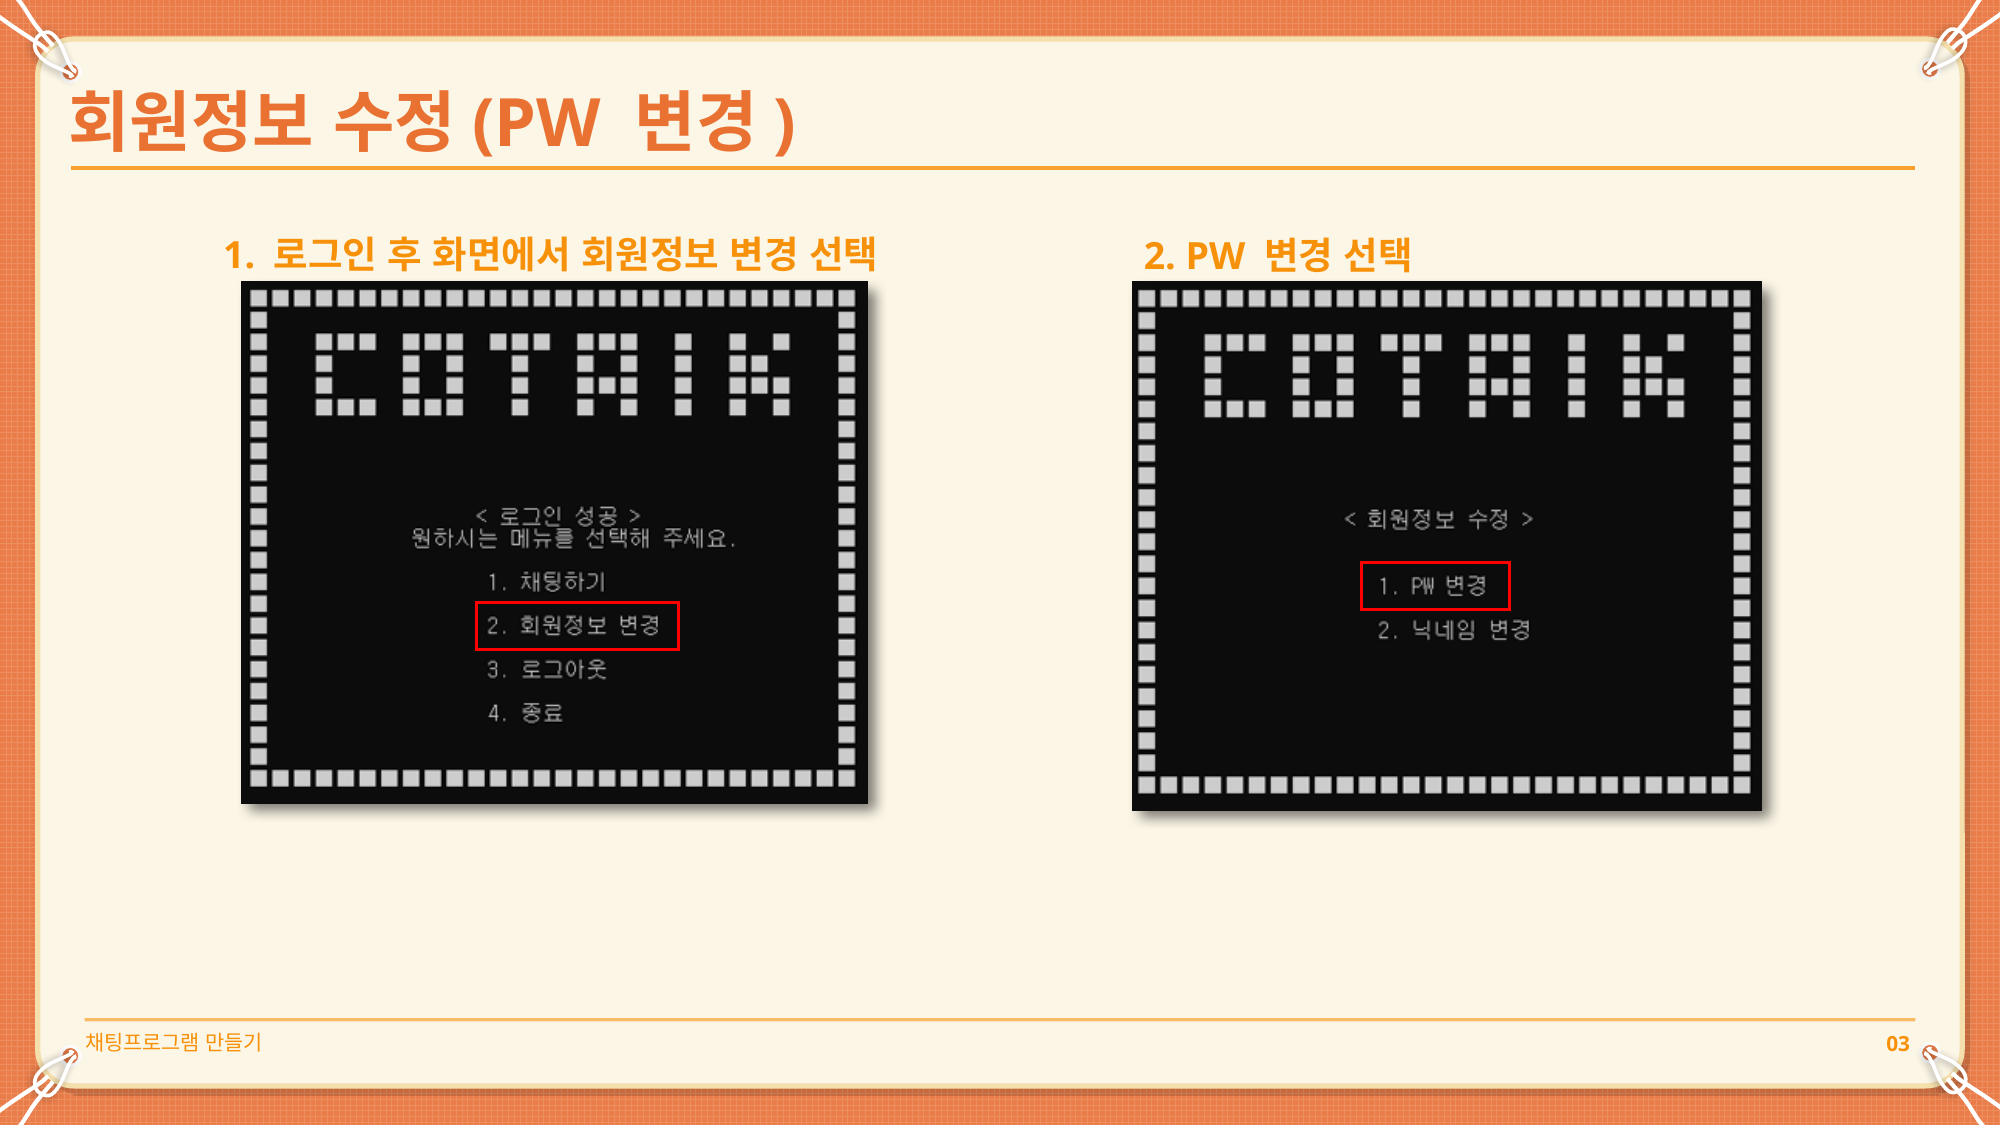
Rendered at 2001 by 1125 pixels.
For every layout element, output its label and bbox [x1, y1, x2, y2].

picture [240, 281, 869, 805]
picture [1131, 281, 1763, 811]
text_box [0, 0, 2000, 1125]
